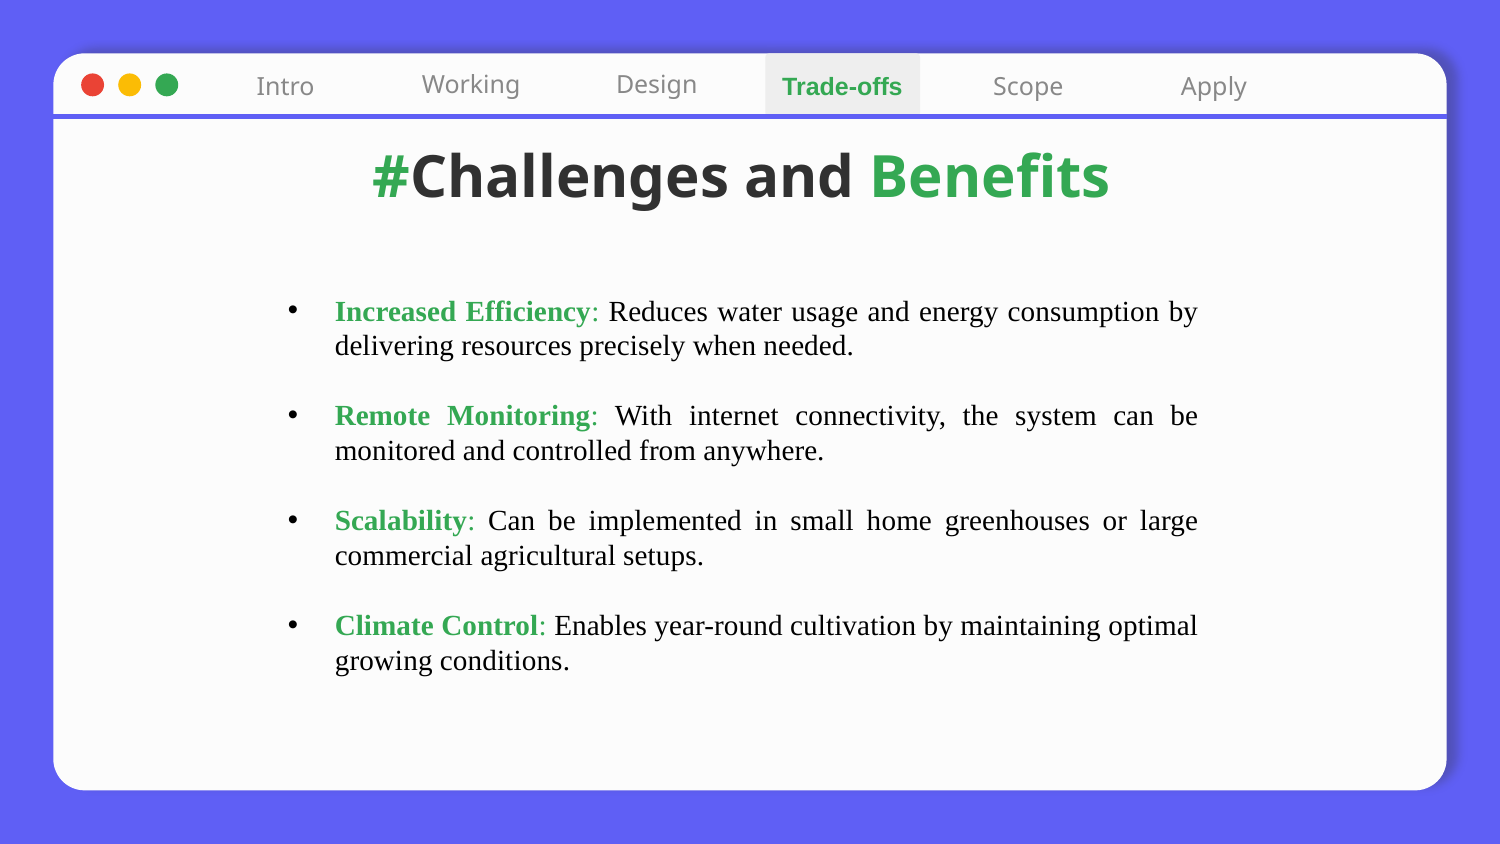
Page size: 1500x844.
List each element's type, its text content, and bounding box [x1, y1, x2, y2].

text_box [80, 73, 179, 97]
text_box Apply [1136, 53, 1292, 114]
text_box Scope [950, 53, 1106, 114]
text_box Intro [208, 53, 364, 114]
text_box Trade-offs [765, 53, 921, 114]
text_box Design [579, 52, 735, 115]
text_box Working [393, 52, 549, 115]
title #Challenges and Benefits [200, 146, 1283, 224]
text_box Increased Efficiency: Reduces water usage and energy consumption by delivering resources precisely when needed. Remote Monitoring: With internet connectivity, the system can be monitored and controlled from anywhere. Scalability: Can be implemented in small home greenhouses or large commercial agricultural setups. Climate Control: Enables year-round cultivation by maintaining optimal growing conditions. [272, 284, 1215, 719]
